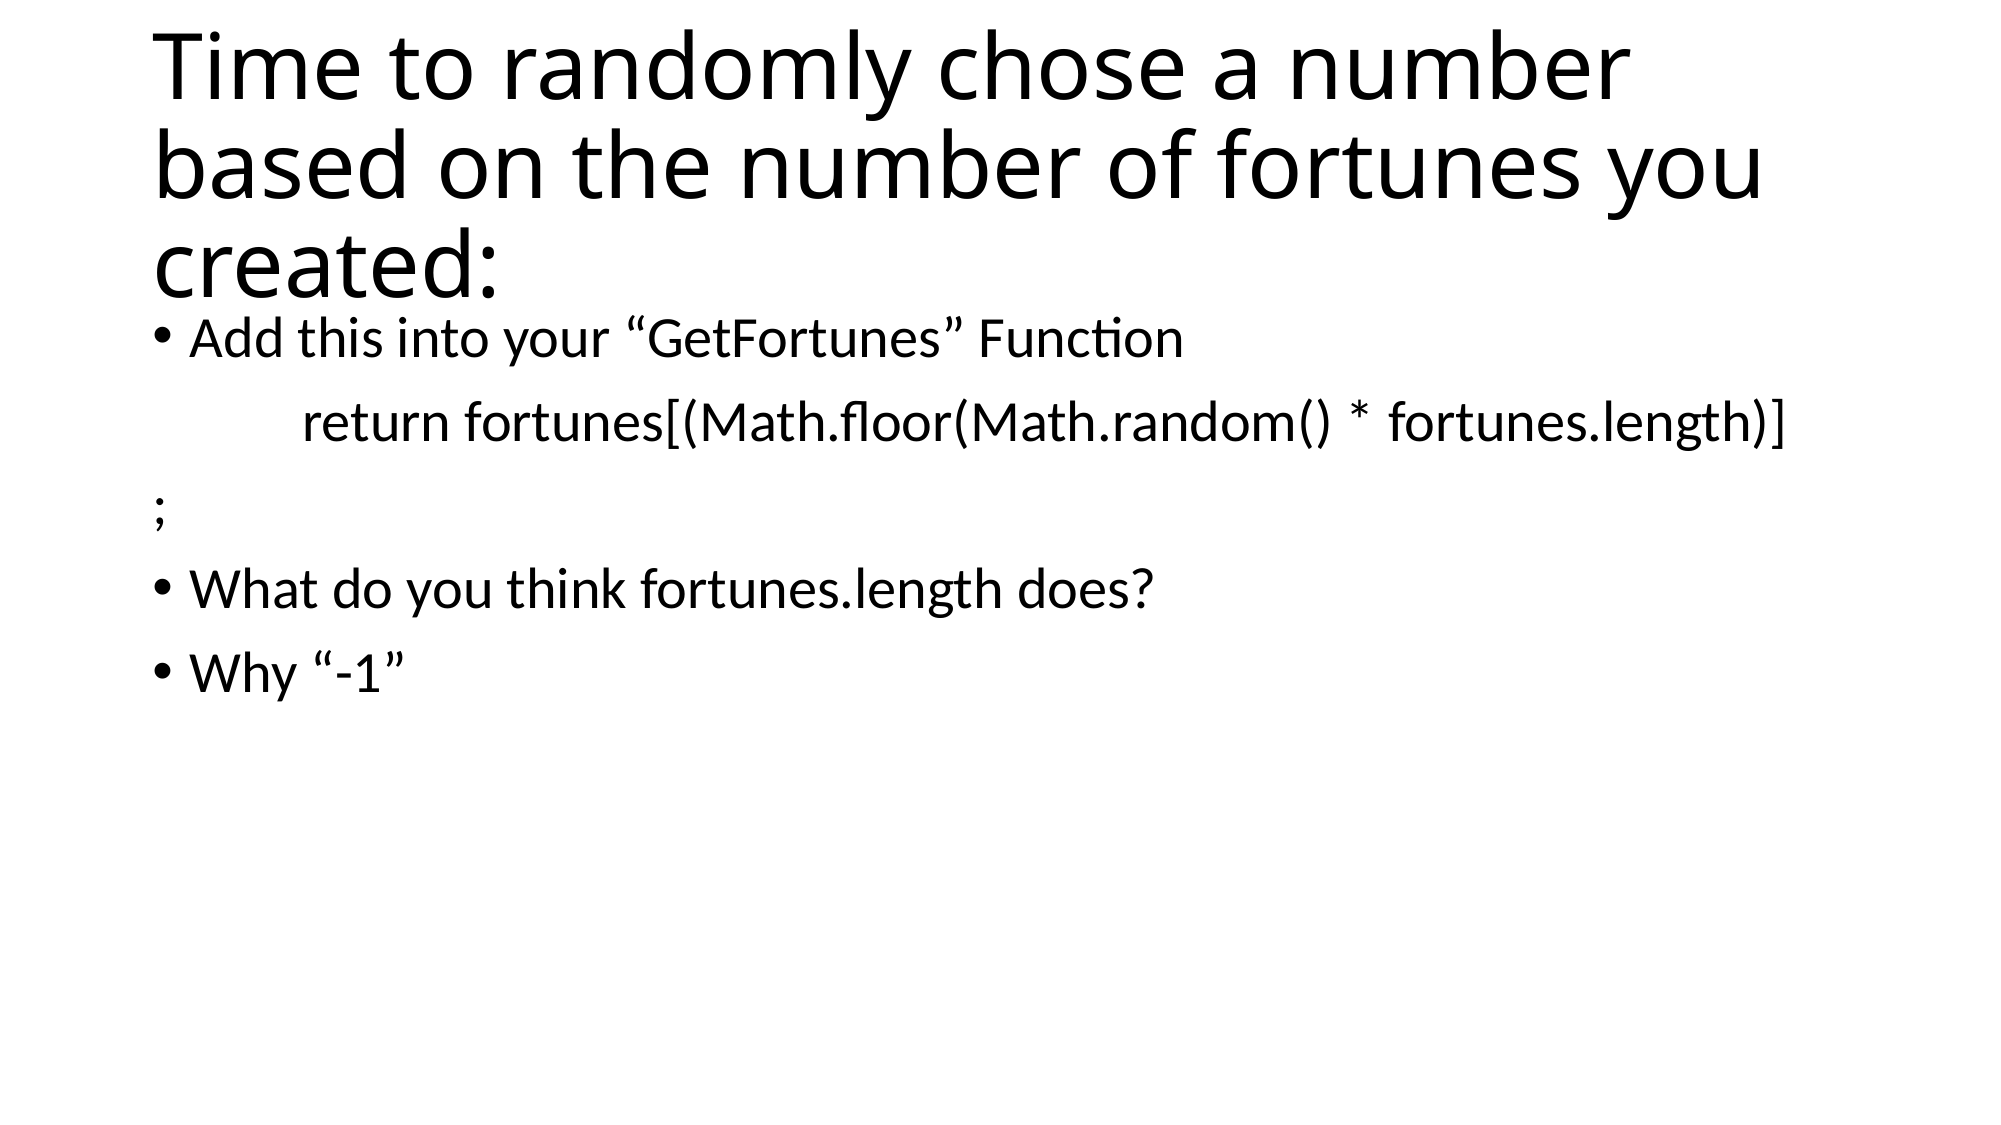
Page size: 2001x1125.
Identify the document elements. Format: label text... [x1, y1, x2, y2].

title Time to randomly chose a number based on the number of fortunes you created: [137, 59, 1863, 278]
list Add this into your “GetFortunes” Function return fortunes[(Math.floor(Math.random() * fortunes.length)] ; What do you think fortunes.length does? Why “-1” [137, 299, 1863, 1014]
